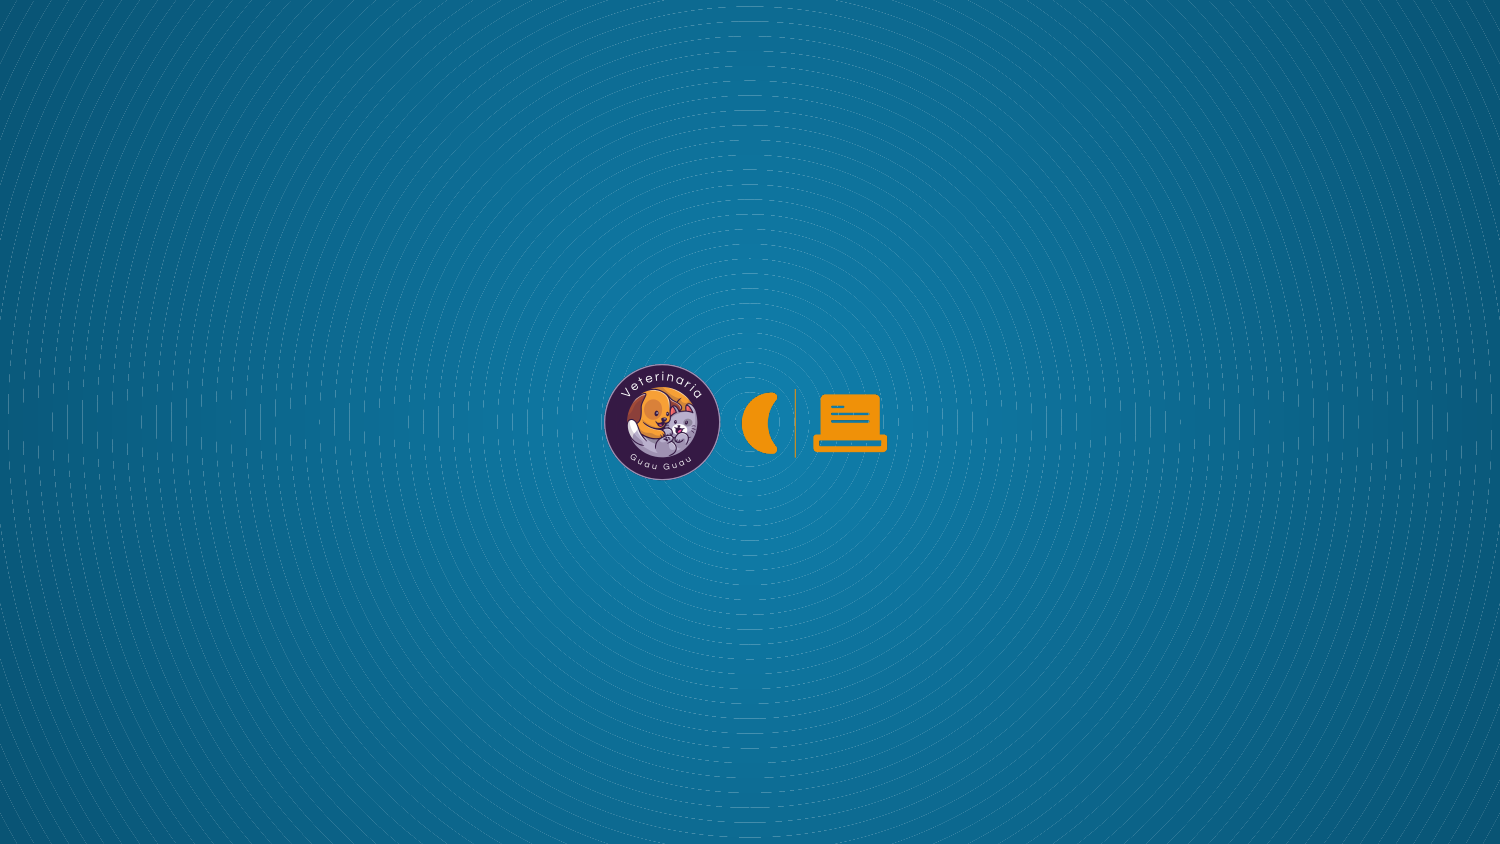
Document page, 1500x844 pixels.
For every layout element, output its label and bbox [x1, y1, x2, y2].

picture [597, 357, 726, 486]
picture [734, 374, 903, 470]
